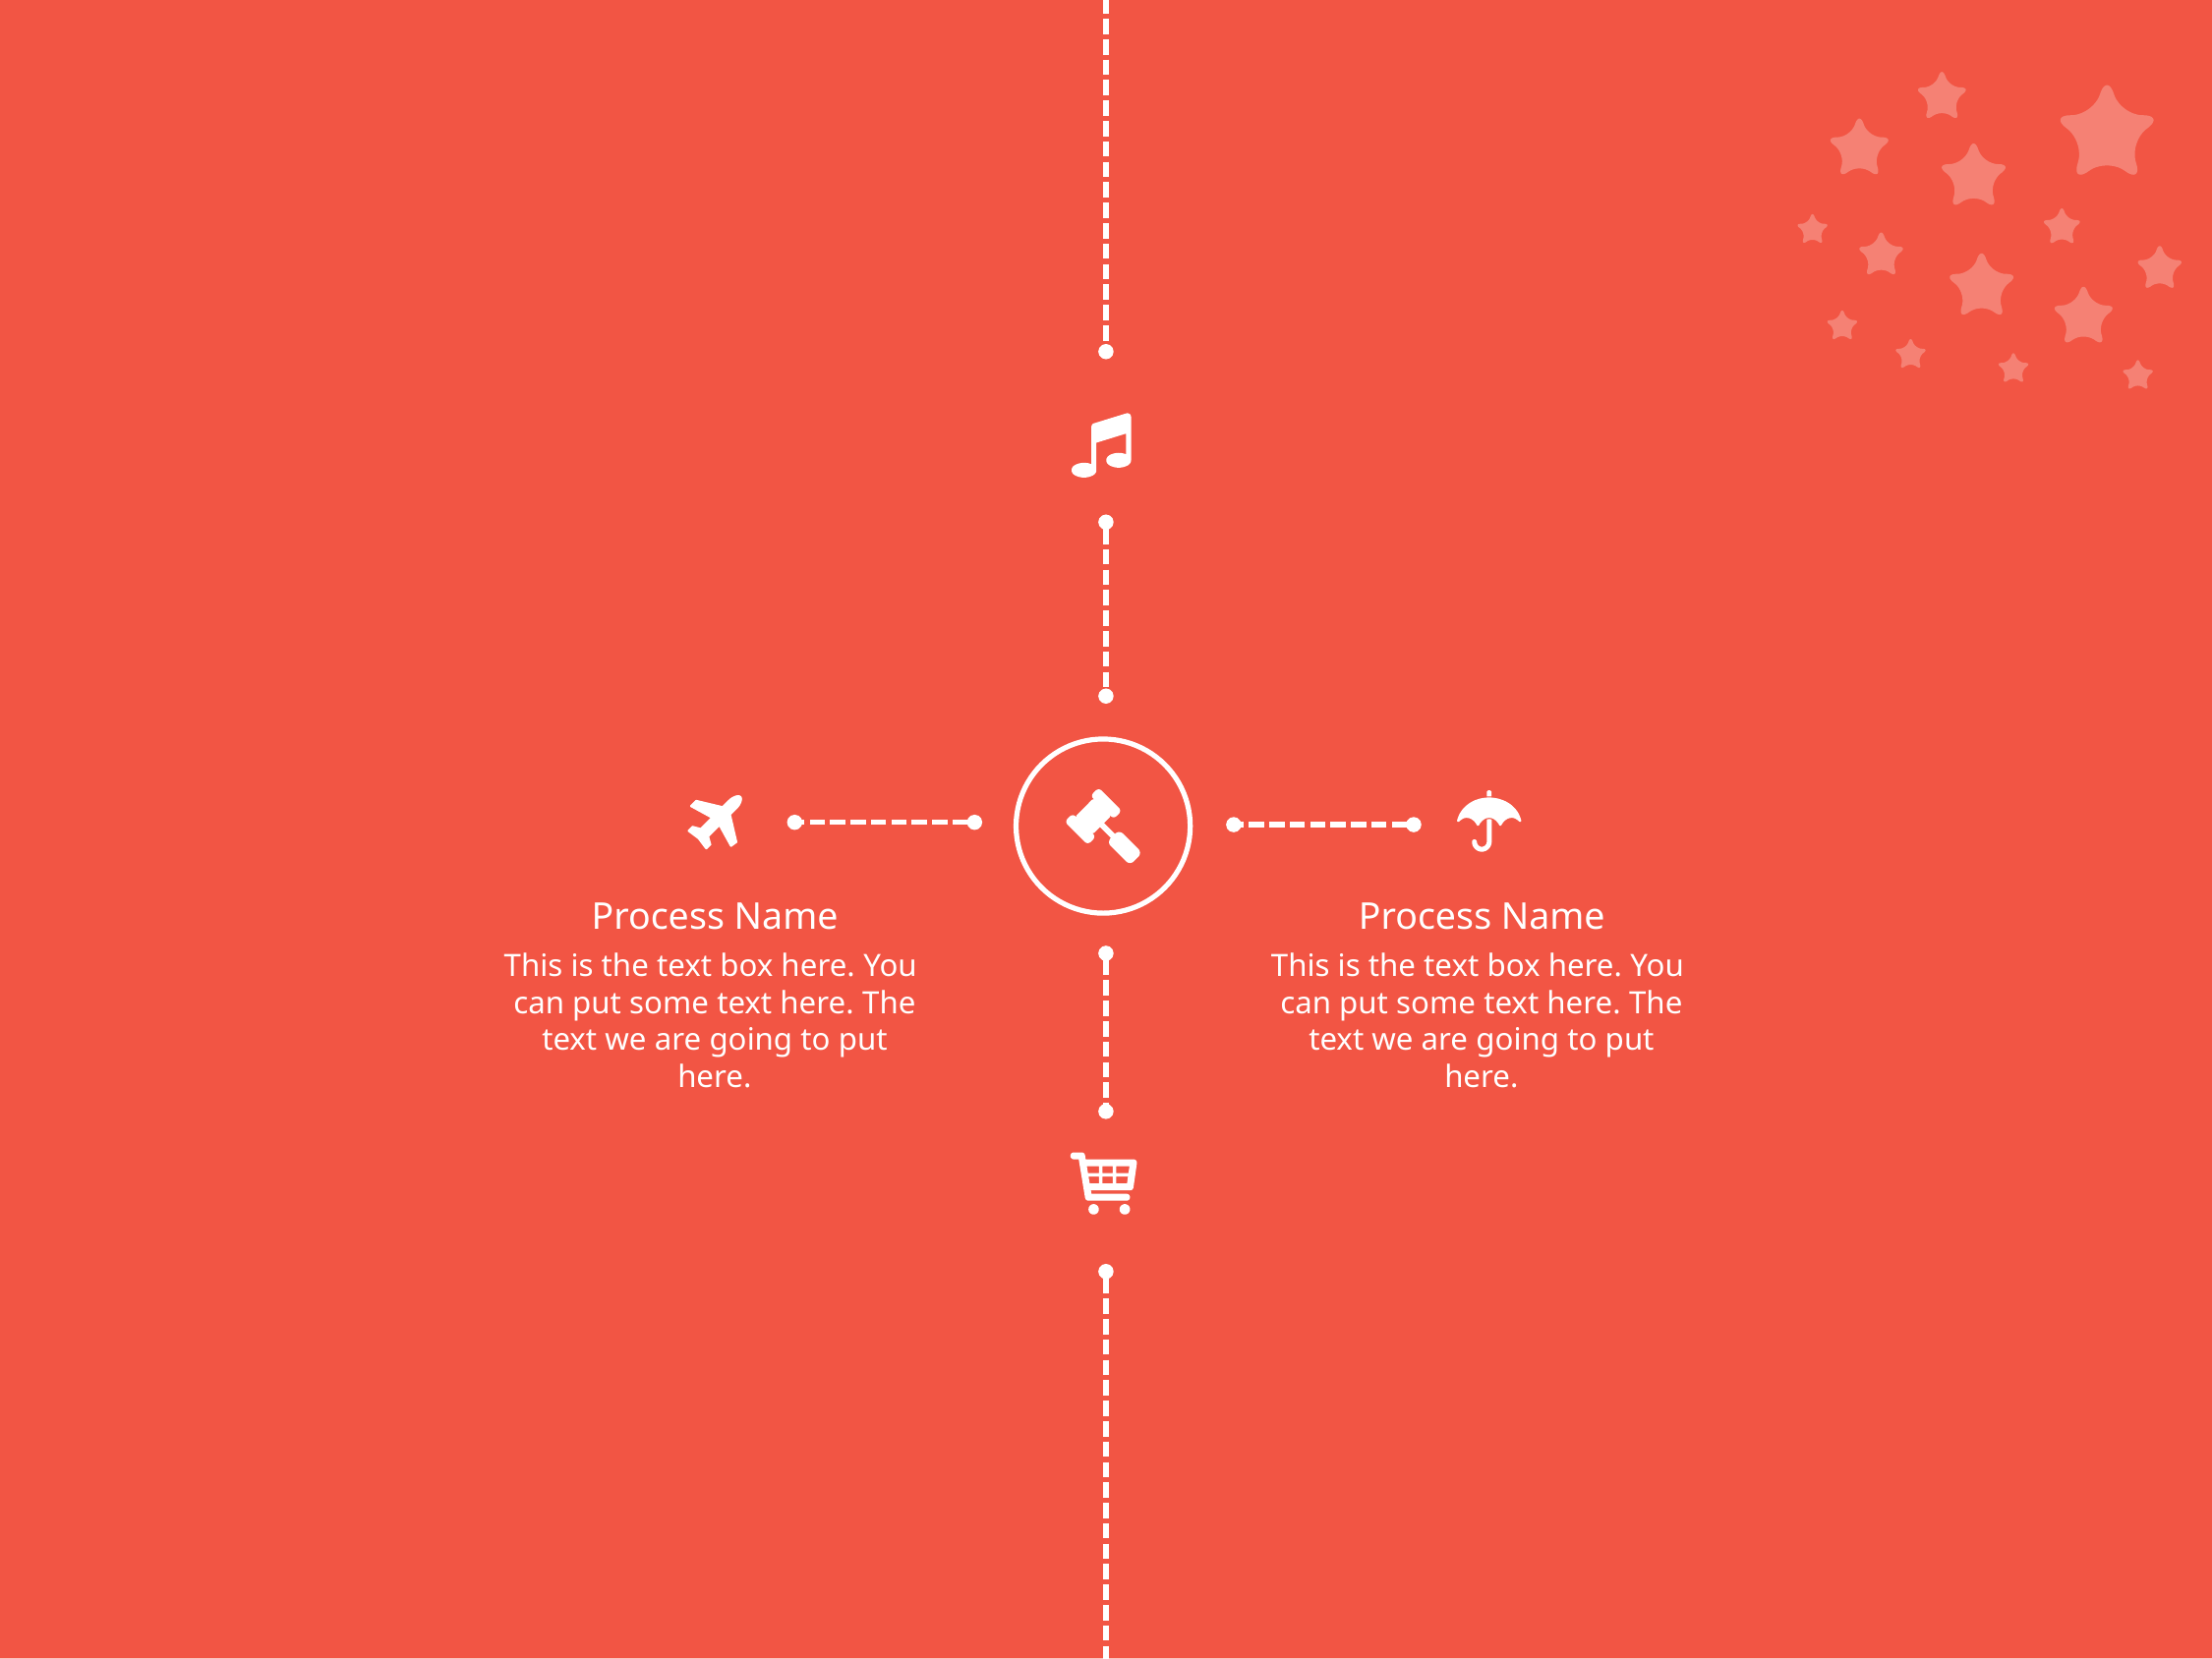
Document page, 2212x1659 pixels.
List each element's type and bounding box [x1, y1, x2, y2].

text_box [1457, 790, 1522, 852]
text_box [1066, 789, 1140, 864]
text_box [1070, 1152, 1137, 1215]
text_box [489, 885, 941, 1066]
text_box [687, 795, 742, 850]
text_box [1255, 885, 1708, 1066]
text_box [0, 0, 2212, 1659]
text_box [1797, 72, 2182, 389]
text_box [1072, 413, 1132, 478]
text_box [1015, 737, 1192, 915]
